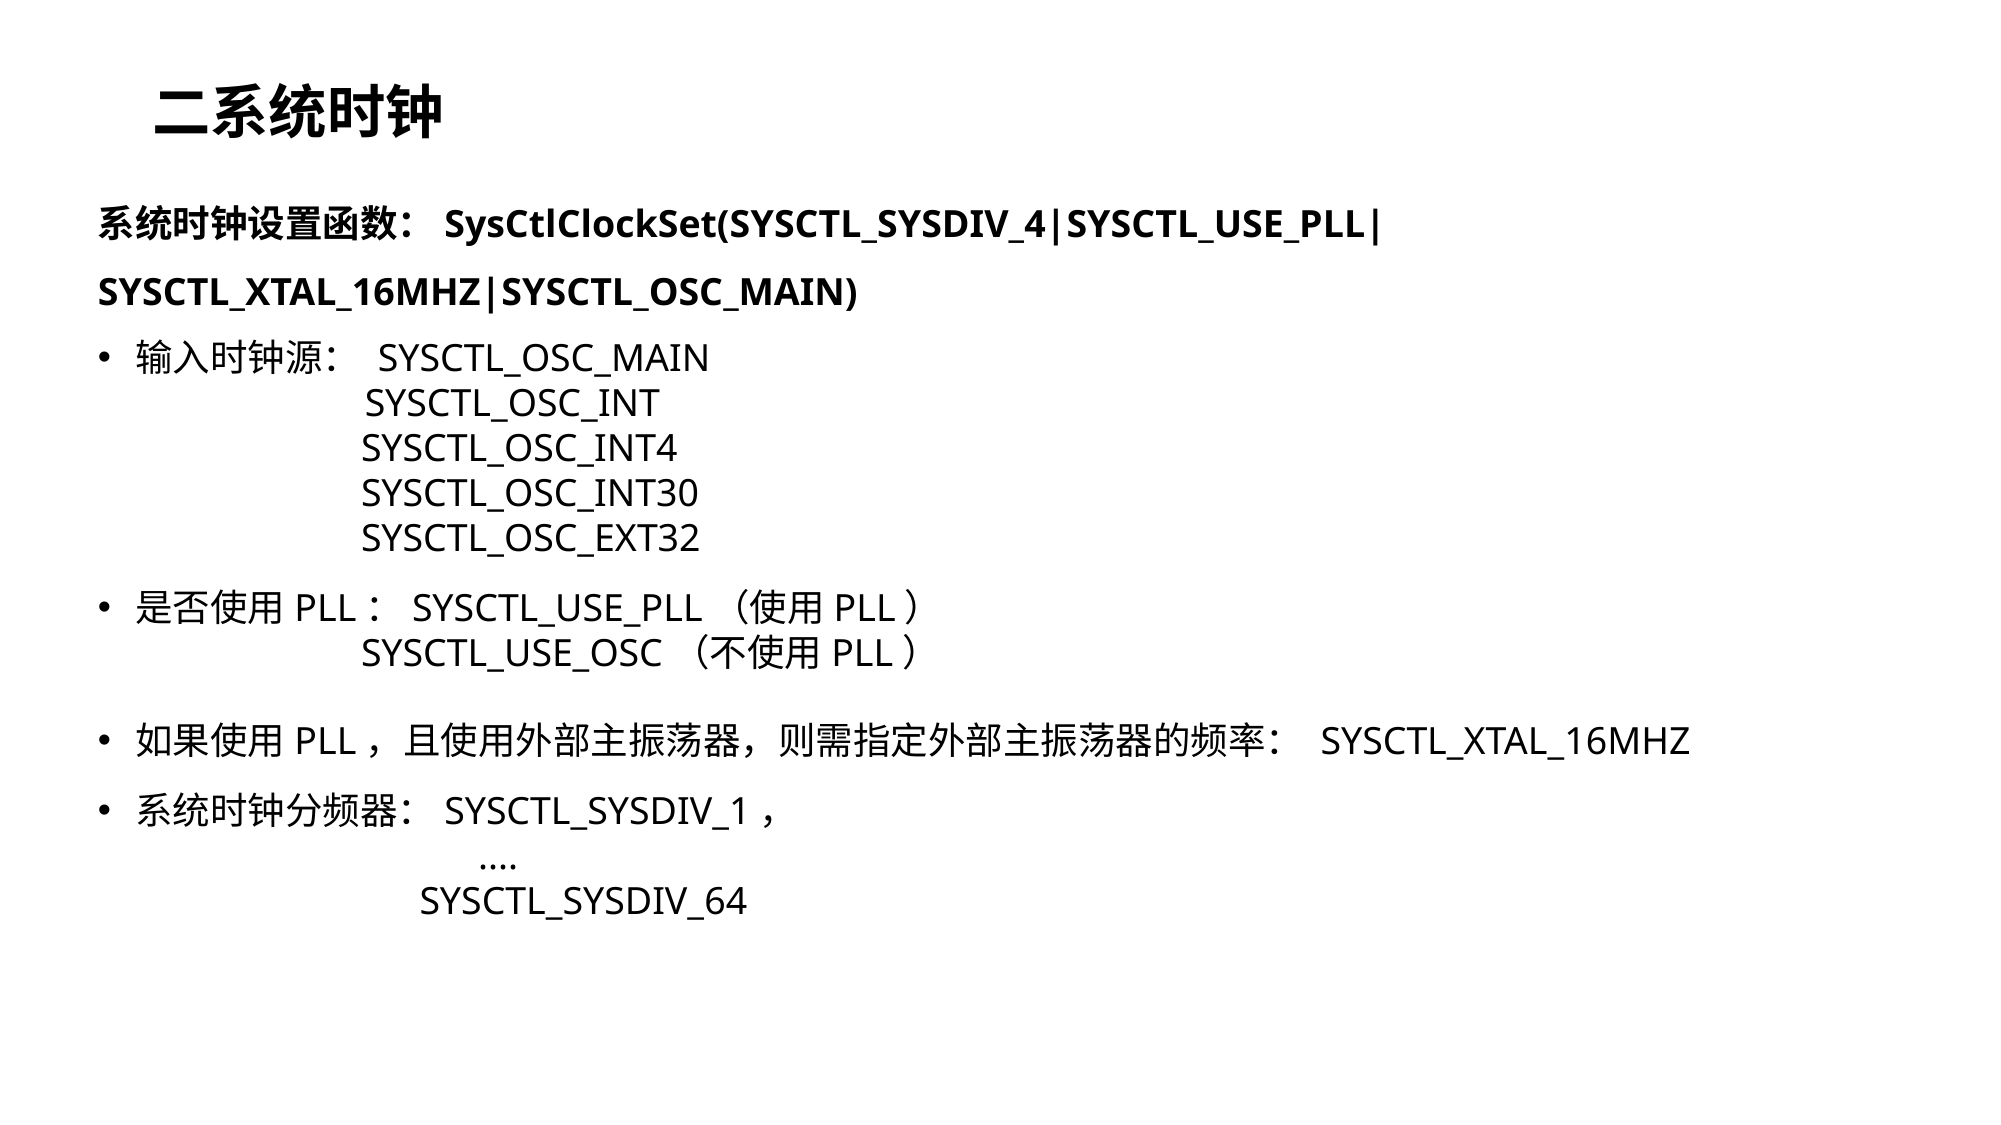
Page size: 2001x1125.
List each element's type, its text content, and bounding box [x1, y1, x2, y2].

list 系统时钟设置函数：SysCtlClockSet(SYSCTL_SYSDIV_4|SYSCTL_USE_PLL|SYSCTL_XTAL_16MHZ|SYSCTL_OSC_MAIN) 输入时钟源： SYSCTL_OSC_MAIN SYSCTL_OSC_INT SYSCTL_OSC_INT4 SYSCTL_OSC_INT30 SYSCTL_OSC_EXT32 是否使用PLL：SYSCTL_USE_PLL（使用PLL） SYSCTL_USE_OSC（不使用PLL） 如果使用PLL，且使用外部主振荡器，则需指定外部主振荡器的频率： SYSCTL_XTAL_16MHZ 系统时钟分频器：SYSCTL_SYSDIV_1， .... SYSCTL_SYSDIV_64 [82, 170, 1720, 969]
title 二系统时钟 [137, 59, 1824, 171]
